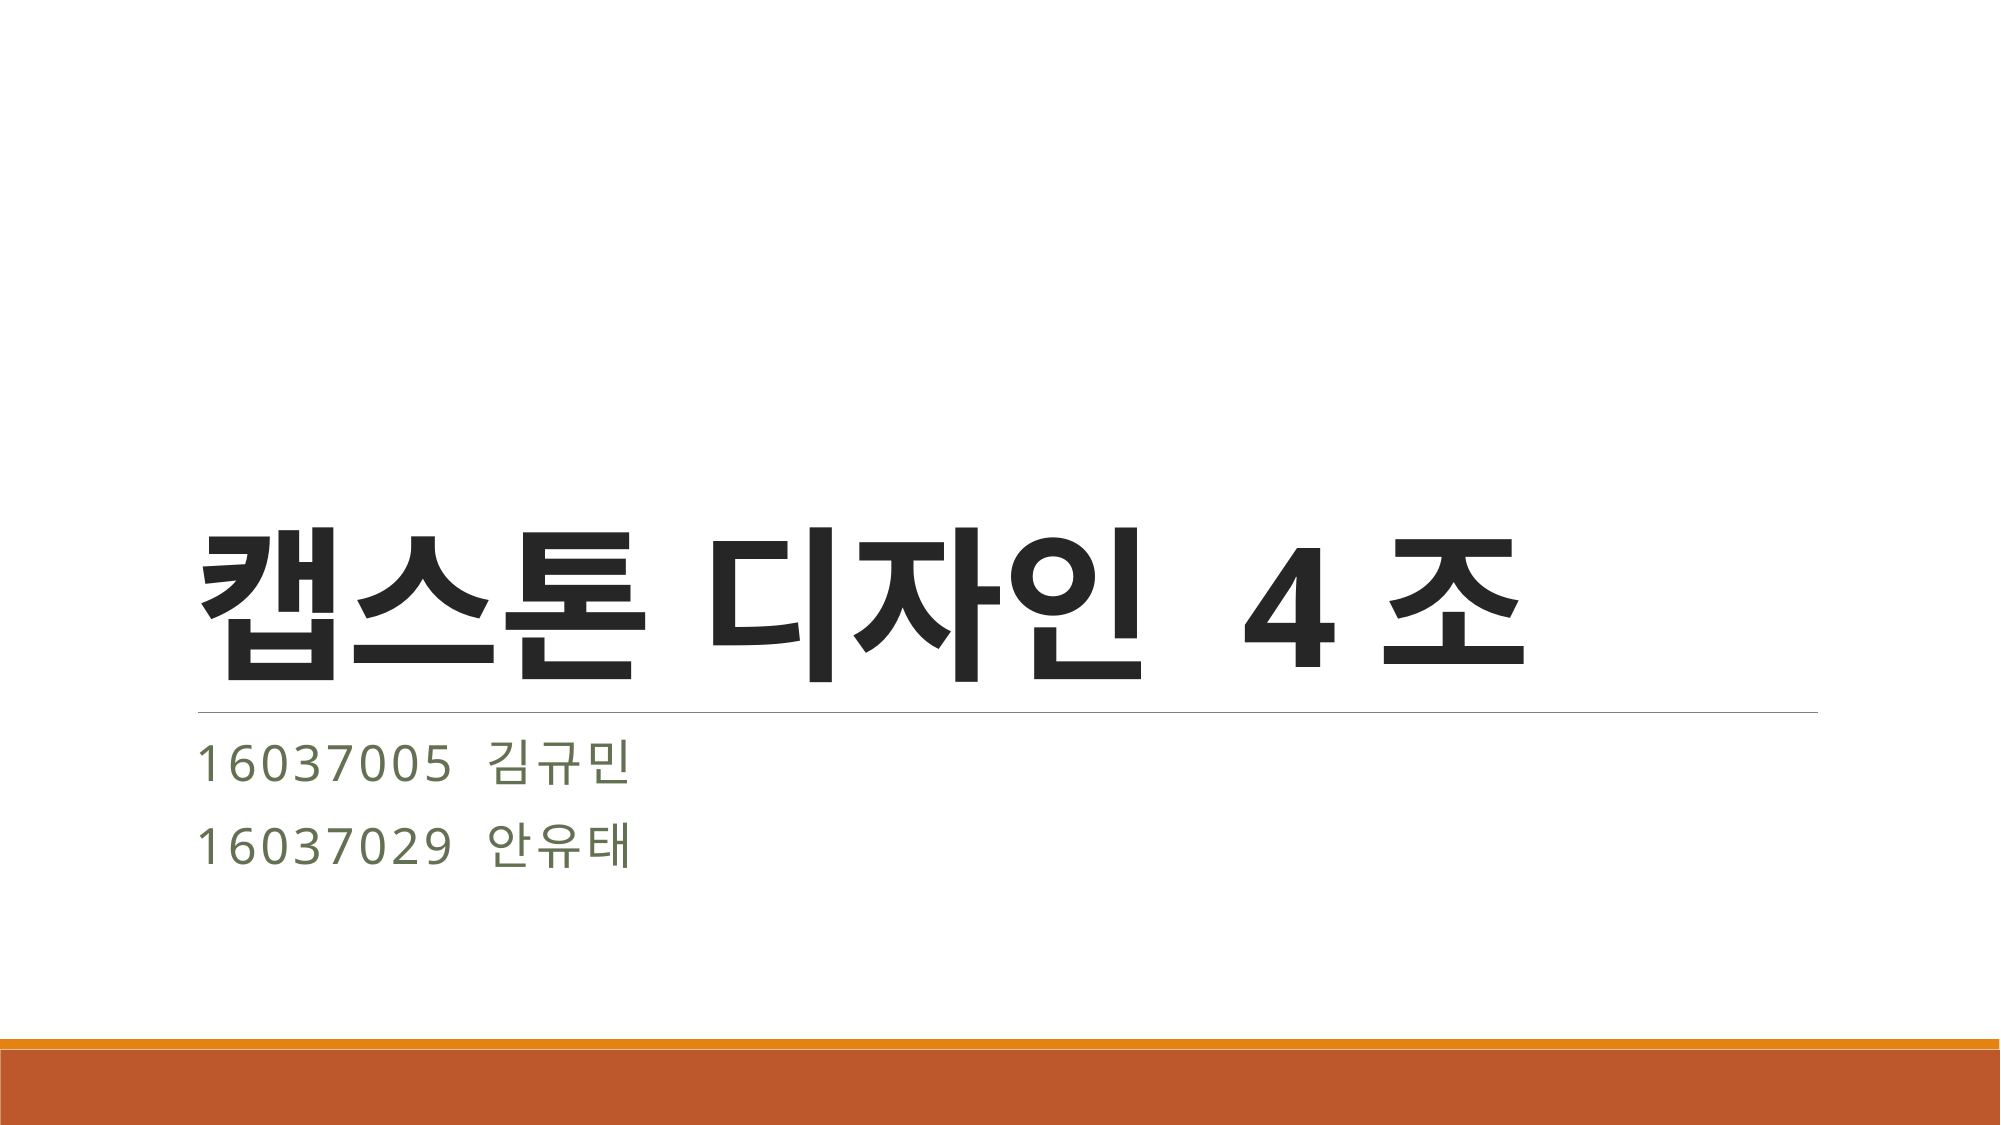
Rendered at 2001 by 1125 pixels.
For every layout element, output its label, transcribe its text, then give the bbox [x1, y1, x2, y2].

subtitle 16037005 김규민 16037029 안유태 [180, 730, 1831, 919]
title 캡스톤 디자인 4조 [180, 124, 1830, 710]
